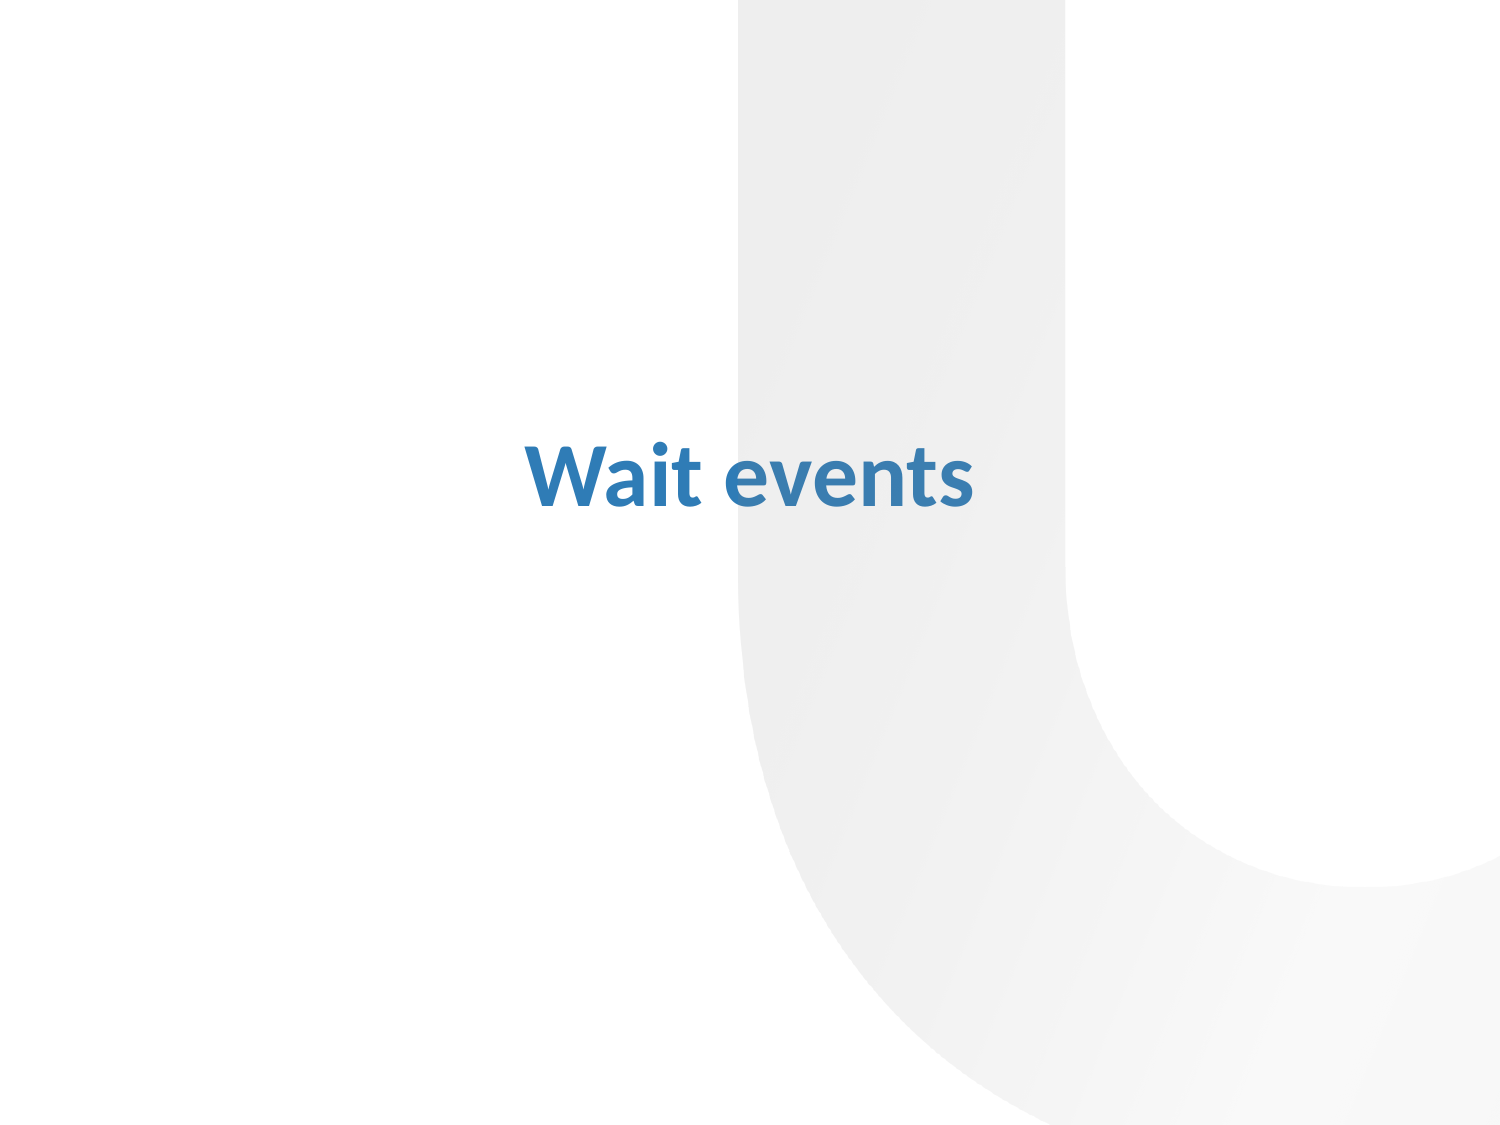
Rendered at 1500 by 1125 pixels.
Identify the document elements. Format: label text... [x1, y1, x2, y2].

title Wait events [100, 349, 732, 591]
picture [737, 0, 1500, 1125]
